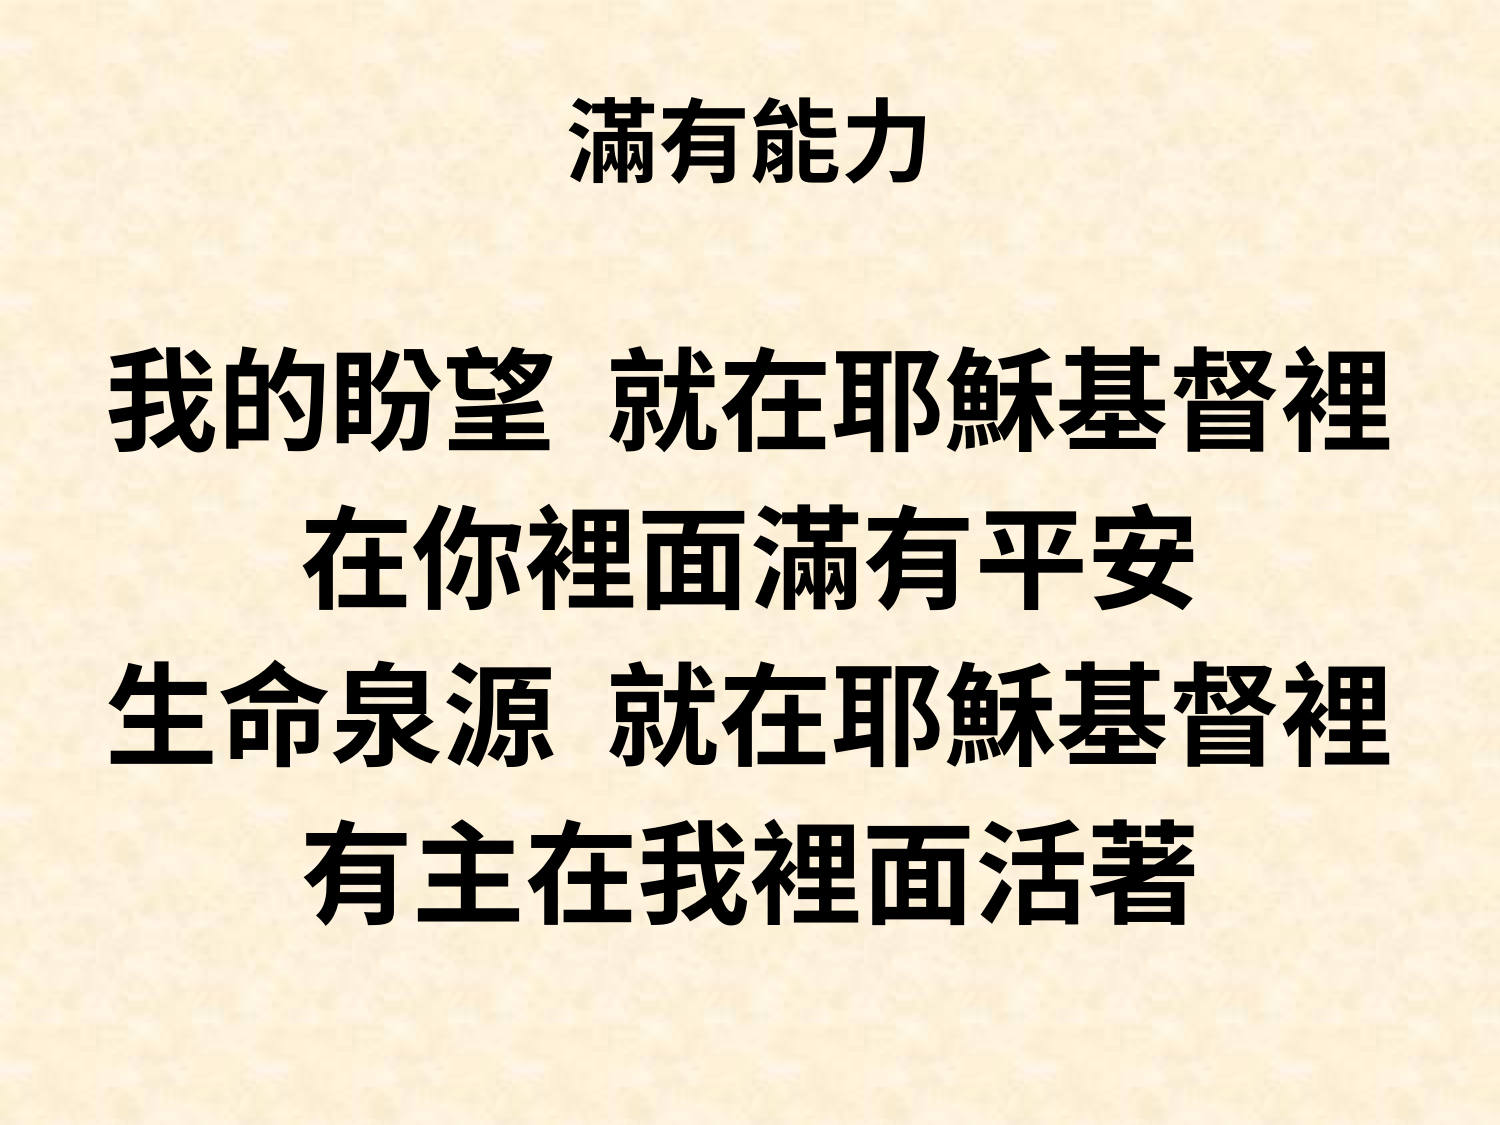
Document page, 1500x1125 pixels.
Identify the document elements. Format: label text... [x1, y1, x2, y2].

picture [0, 0, 1500, 1125]
title 滿有能力 [75, 45, 1425, 233]
list 我的盼望 就在耶穌基督裡 在你裡面滿有平安 生命泉源 就在耶穌基督裡 有主在我裡面活著 [75, 262, 1425, 1005]
